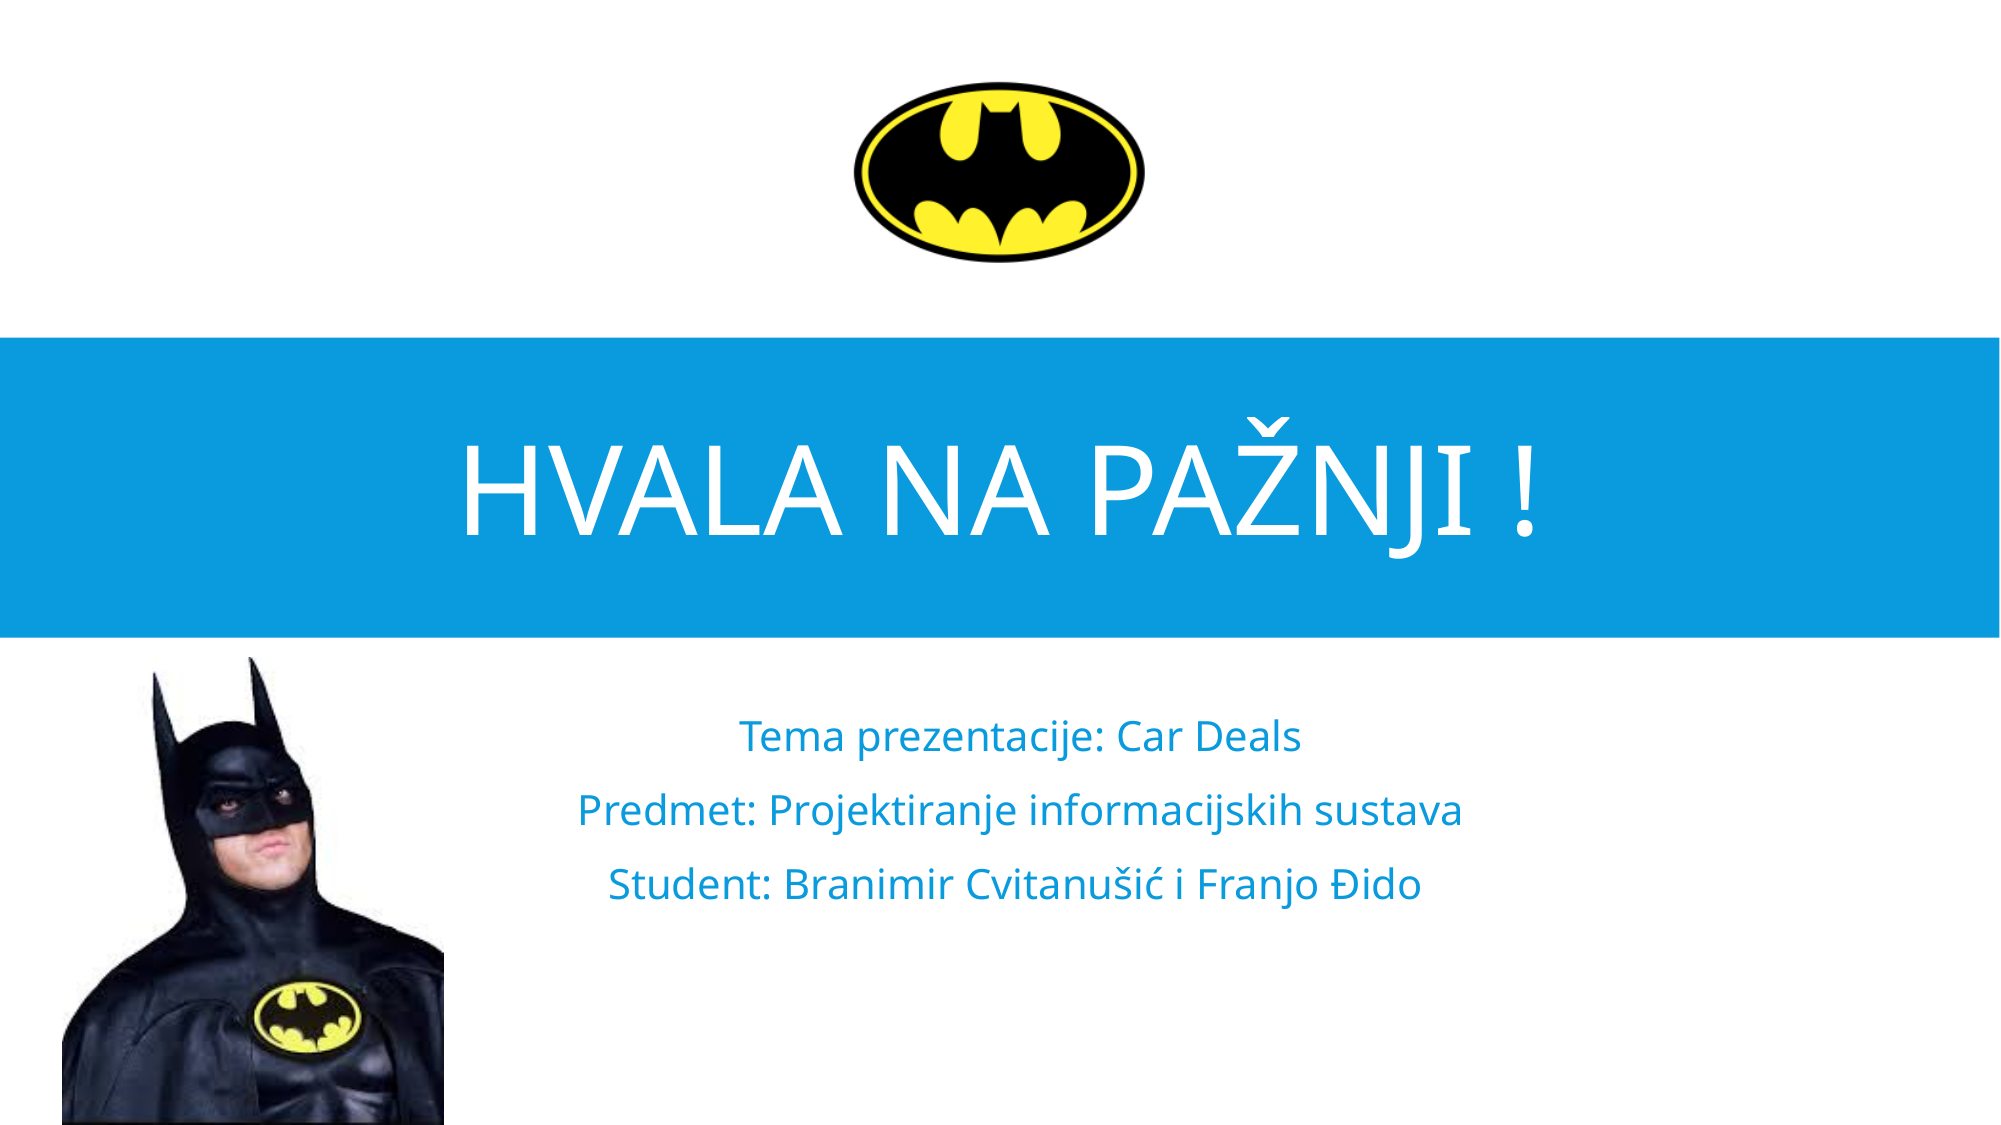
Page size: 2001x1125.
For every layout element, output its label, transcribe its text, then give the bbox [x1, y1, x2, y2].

picture [842, 15, 1156, 329]
title HVALA NA PAŽNJI ! [136, 362, 1862, 638]
picture [62, 657, 444, 1125]
list Tema prezentacije: Car Deals Predmet: Projektiranje informacijskih sustava Student: Branimir Cvitanušić i Franjo Đido [444, 657, 1906, 1053]
